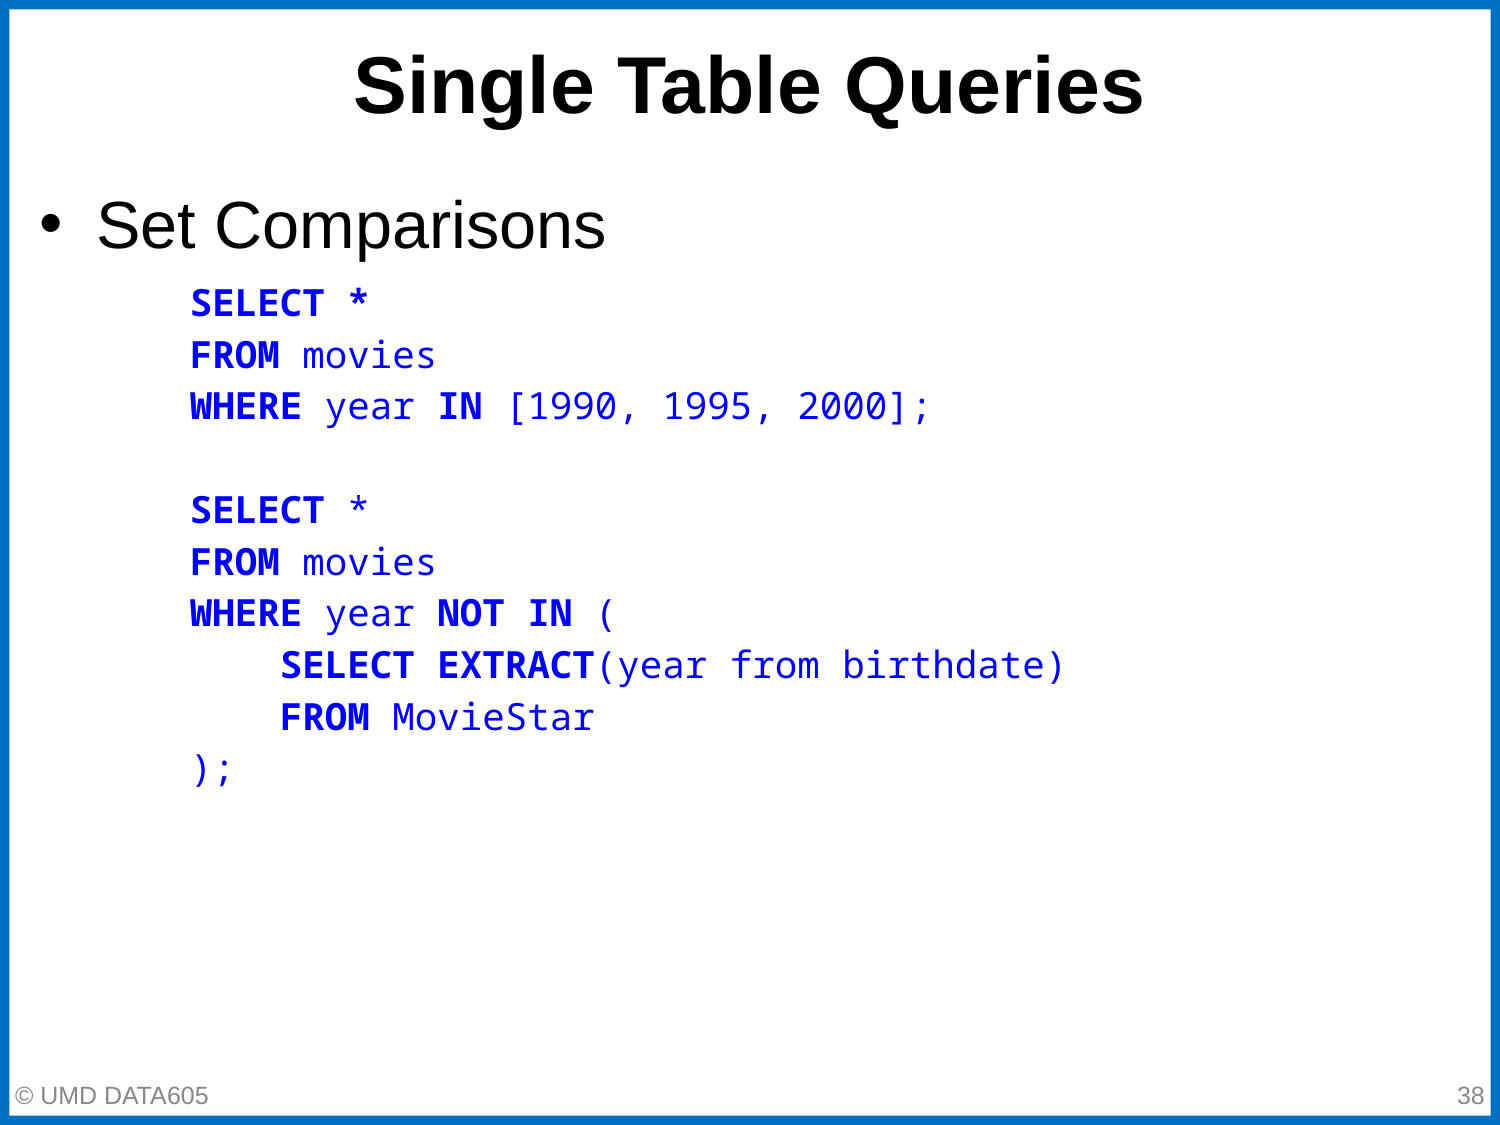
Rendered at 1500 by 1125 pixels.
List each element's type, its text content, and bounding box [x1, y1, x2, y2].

title Single Table Queries [24, 24, 1475, 138]
list Set Comparisons SELECT * FROM movies WHERE year IN [1990, 1995, 2000]; SELECT * FROM movies WHERE year NOT IN ( SELECT EXTRACT(year from birthdate) FROM MovieStar ); [24, 162, 1475, 1025]
slide_number ‹#› [1149, 1065, 1500, 1125]
footer © UMD DATA605 [0, 1065, 550, 1125]
